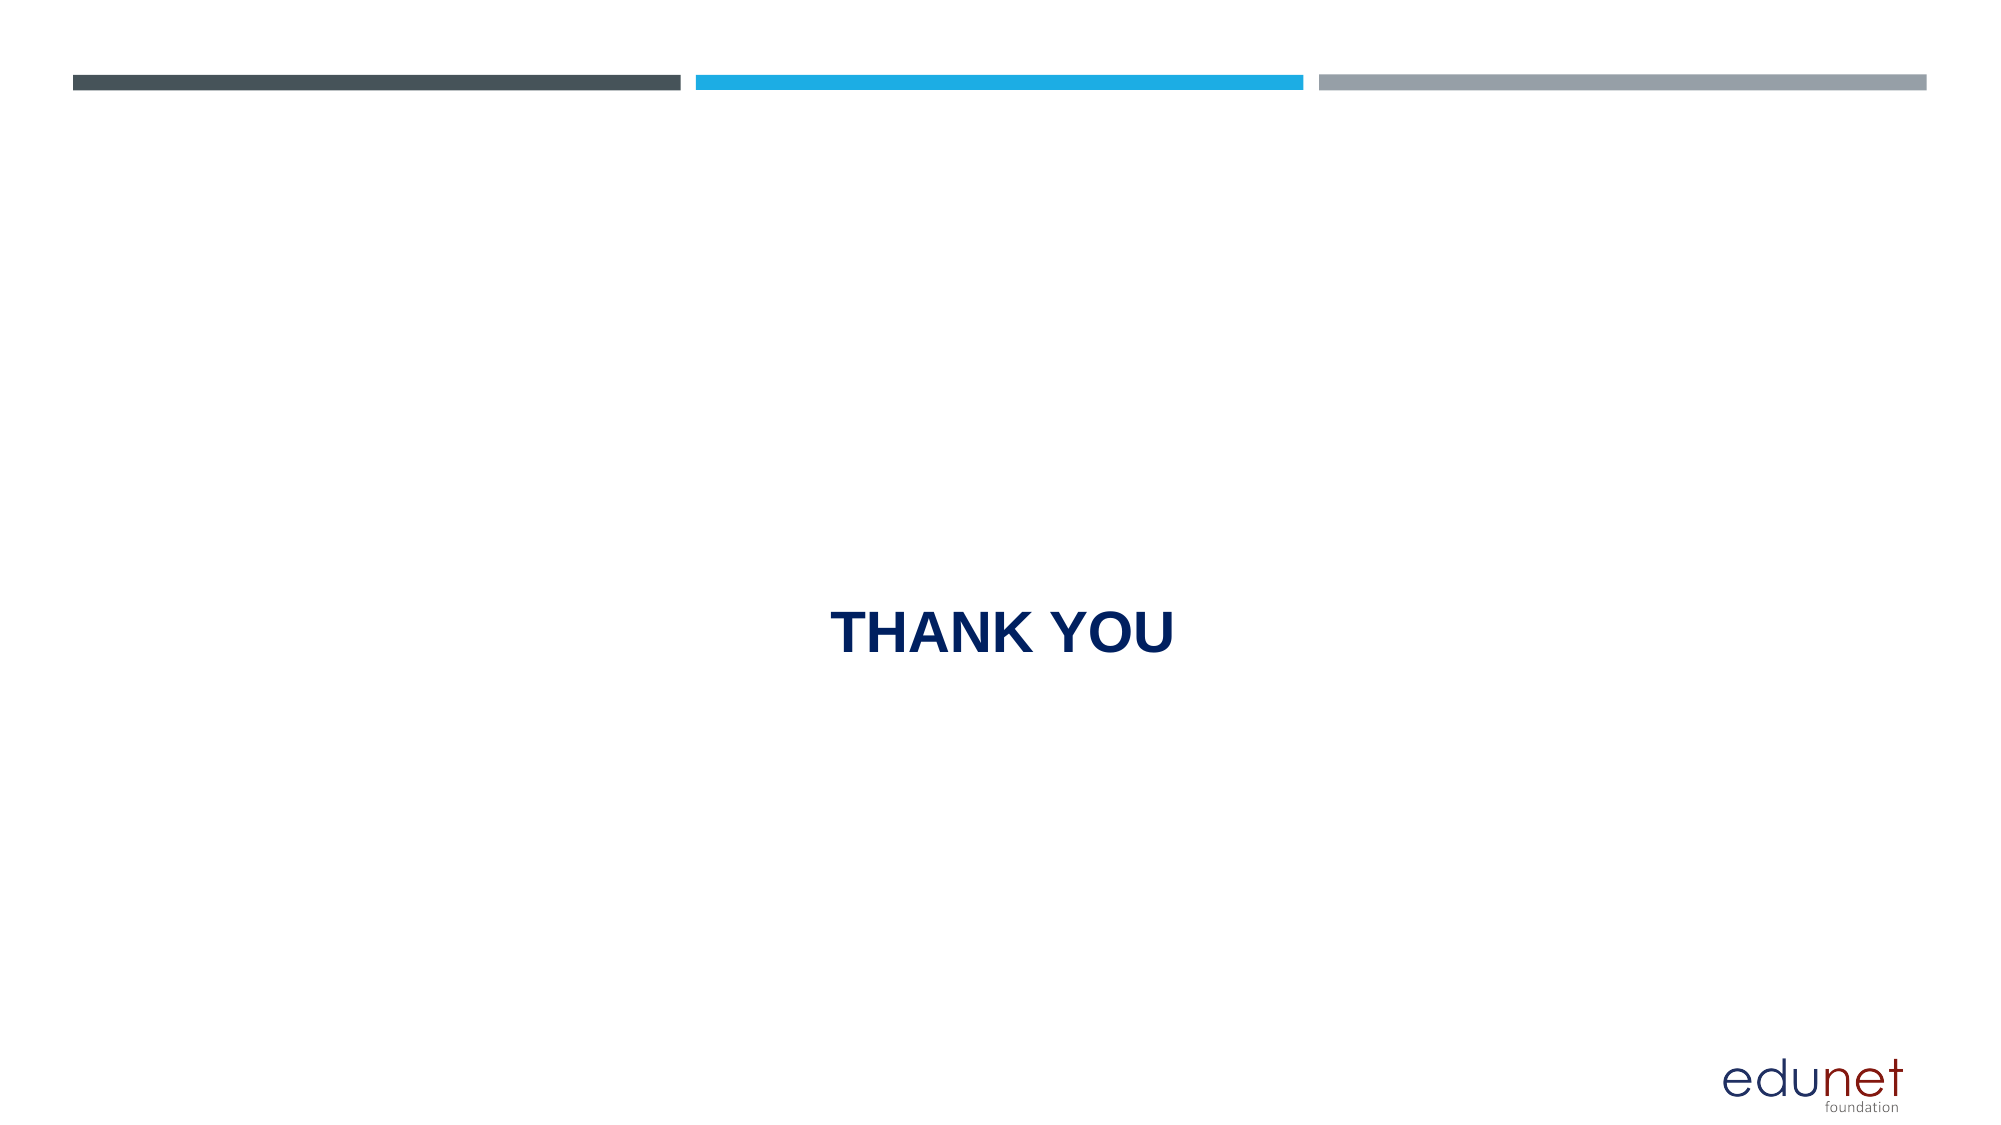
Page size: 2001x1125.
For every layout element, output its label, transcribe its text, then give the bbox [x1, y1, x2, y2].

title THANK YOU [240, 453, 1766, 672]
picture [1719, 1056, 1905, 1116]
